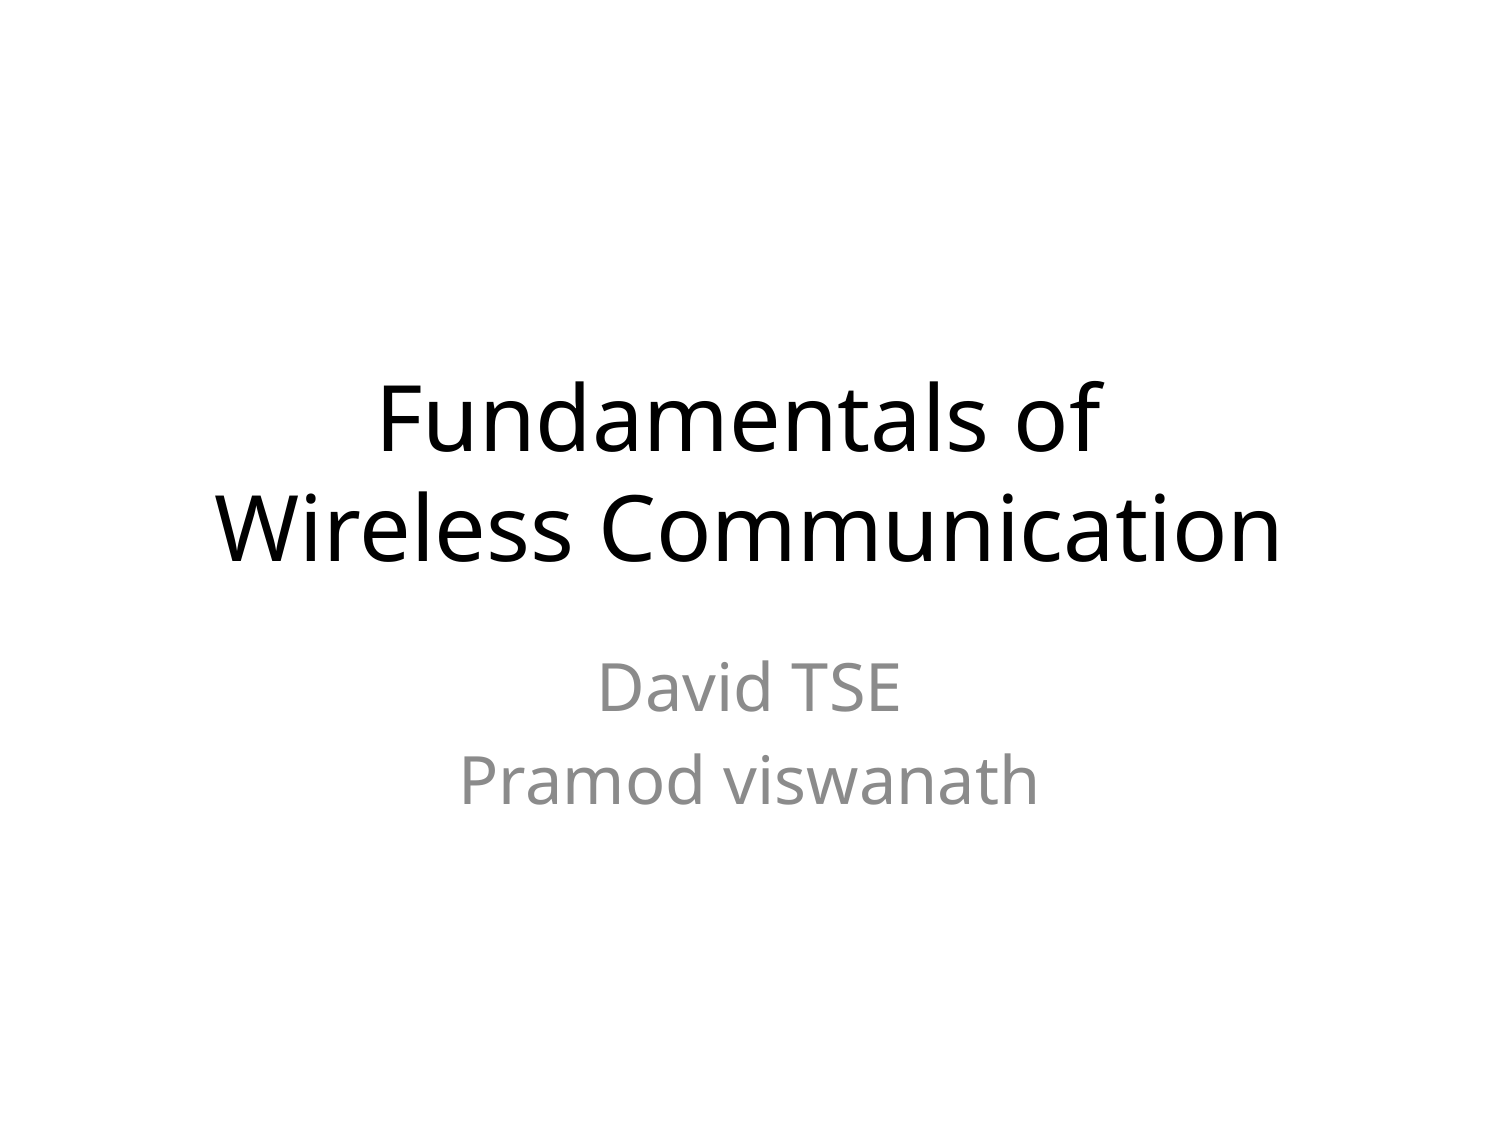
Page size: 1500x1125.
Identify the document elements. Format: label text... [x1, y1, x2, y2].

title Fundamentals of Wireless Communication [112, 349, 1388, 591]
subtitle David TSE Pramod viswanath [225, 637, 1275, 925]
